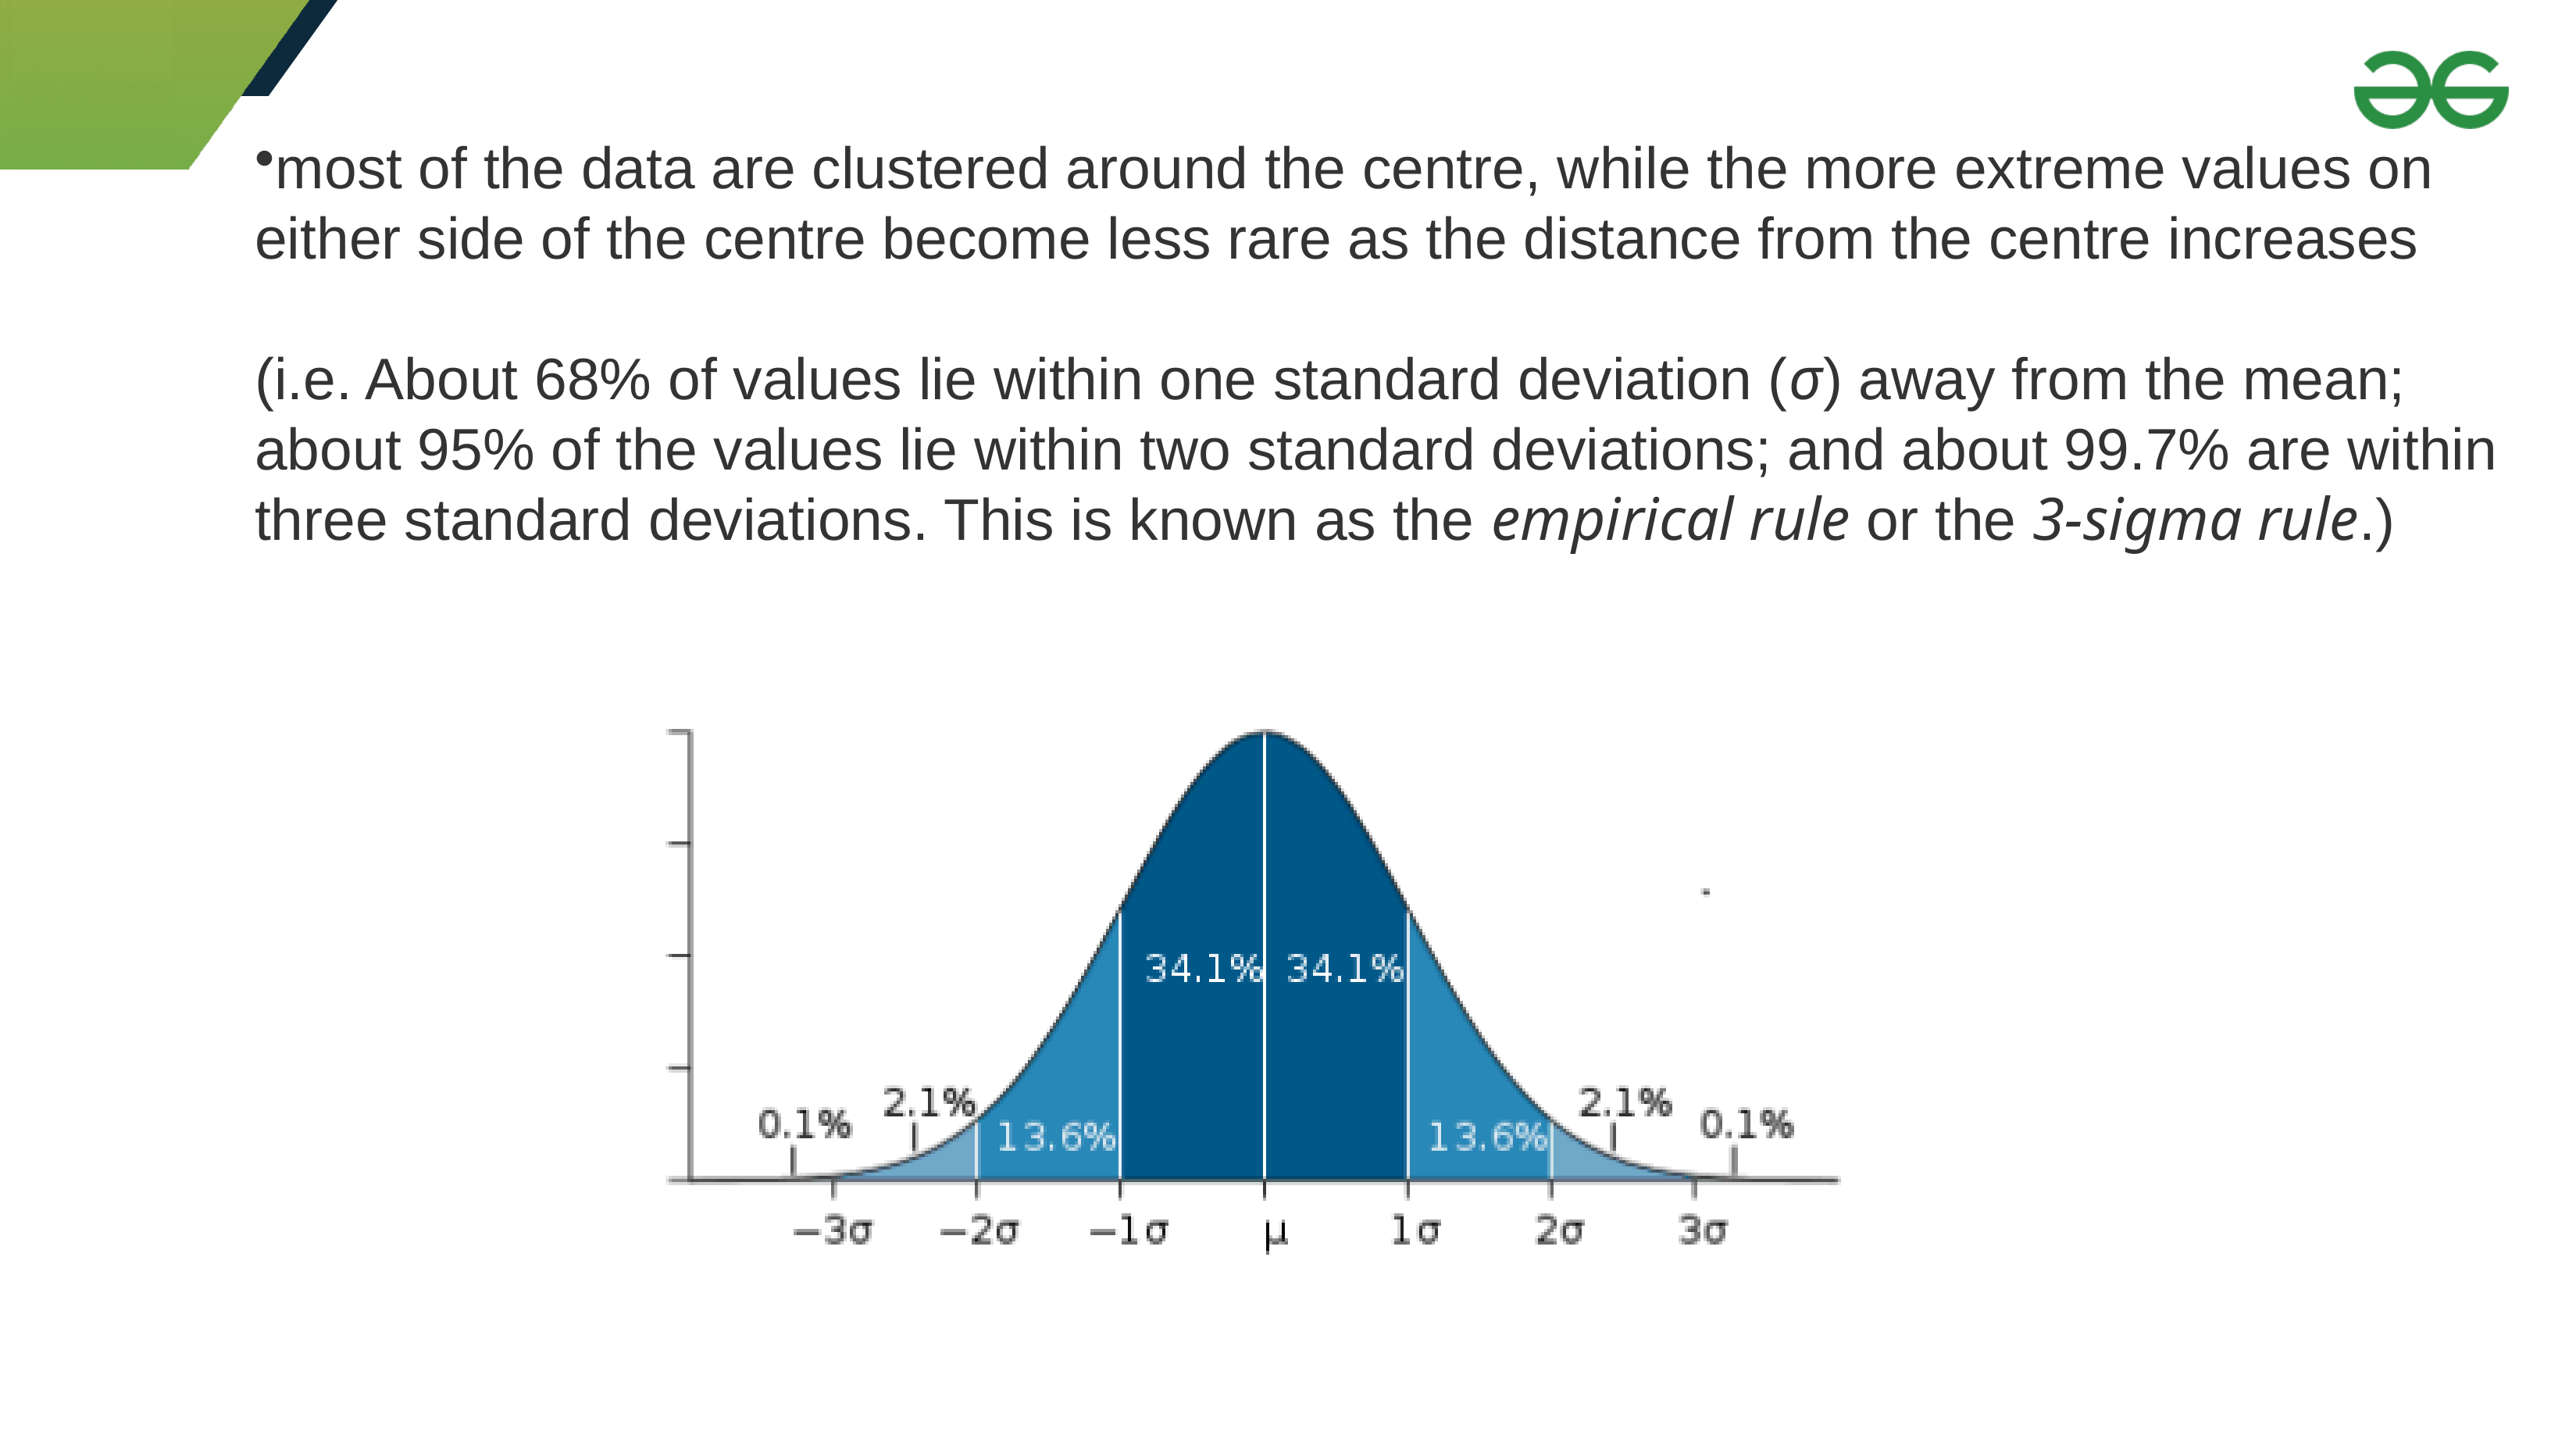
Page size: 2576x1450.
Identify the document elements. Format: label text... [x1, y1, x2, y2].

text_box most of the data are clustered around the centre, while the more extreme values on either side of the centre become less rare as the distance from the centre increases (i.e. About 68% of values lie within one standard deviation (σ) away from the mean; about 95% of the values lie within two standard deviations; and about 99.7% are within three standard deviations. This is known as the empirical rule or the 3-sigma rule.) [243, 123, 2548, 628]
picture [2353, 50, 2509, 130]
picture [0, 0, 309, 170]
picture [662, 685, 1845, 1255]
